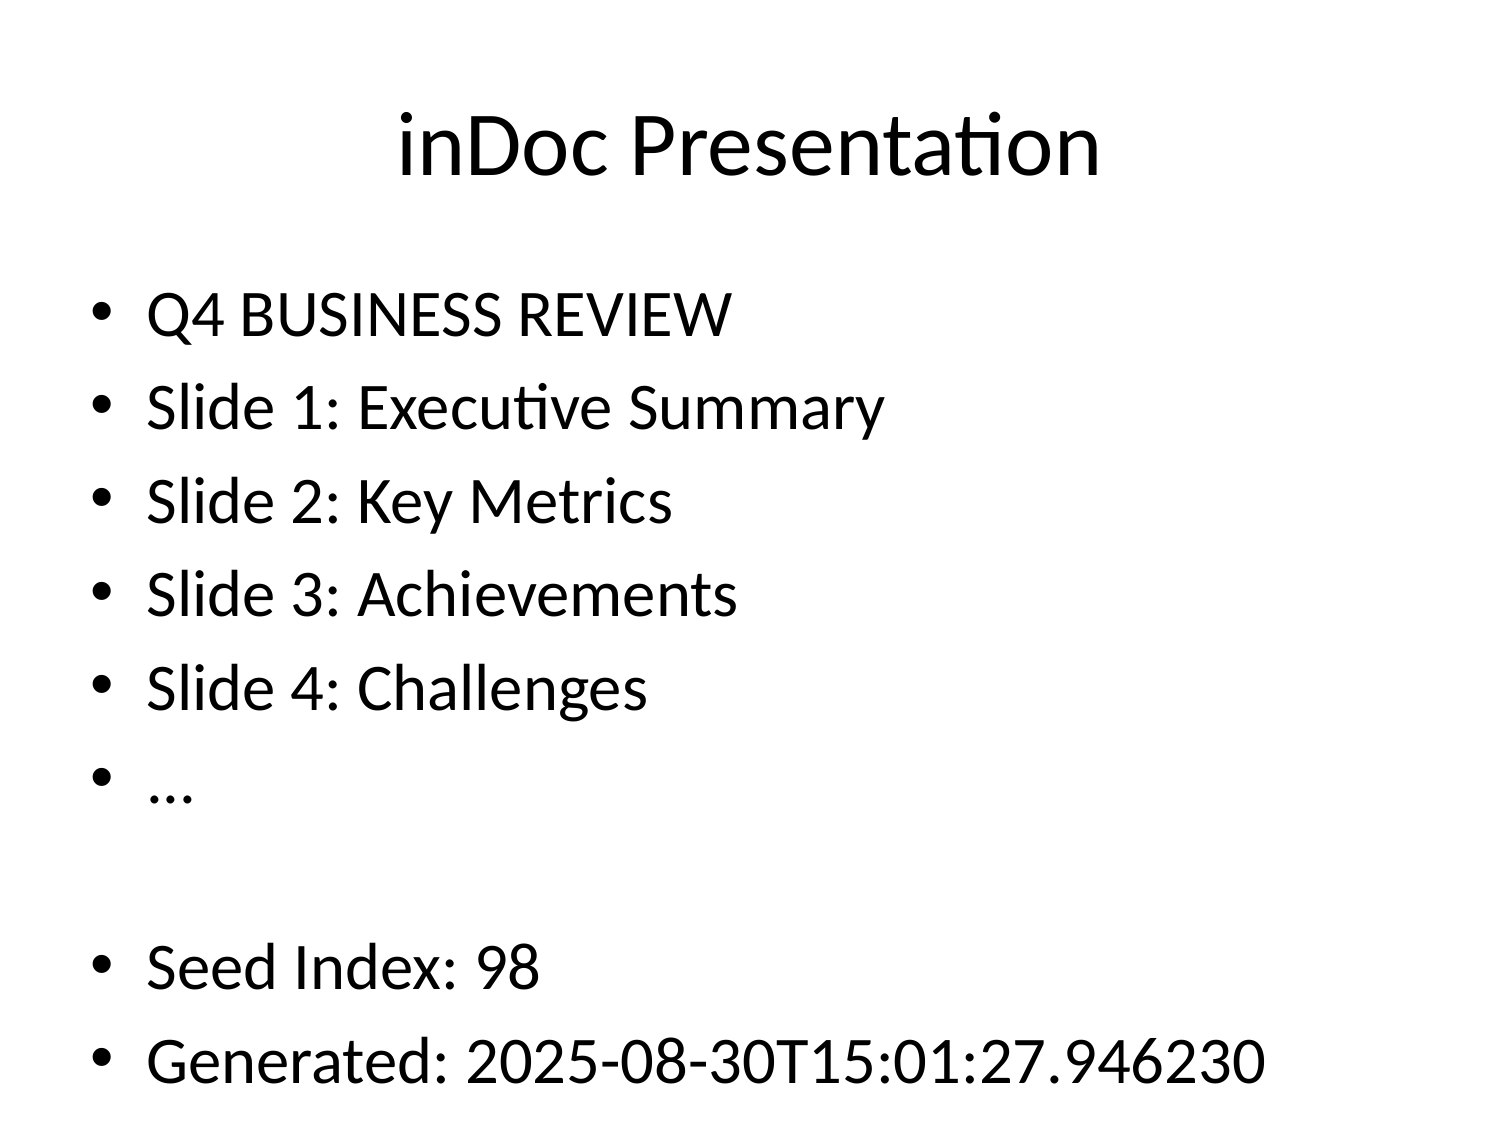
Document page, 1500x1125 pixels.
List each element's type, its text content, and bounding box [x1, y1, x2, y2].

title inDoc Presentation [75, 45, 1425, 233]
list Q4 BUSINESS REVIEW Slide 1: Executive Summary Slide 2: Key Metrics Slide 3: Achievements Slide 4: Challenges ... Seed Index: 98 Generated: 2025-08-30T15:01:27.946230 [75, 262, 1425, 1005]
